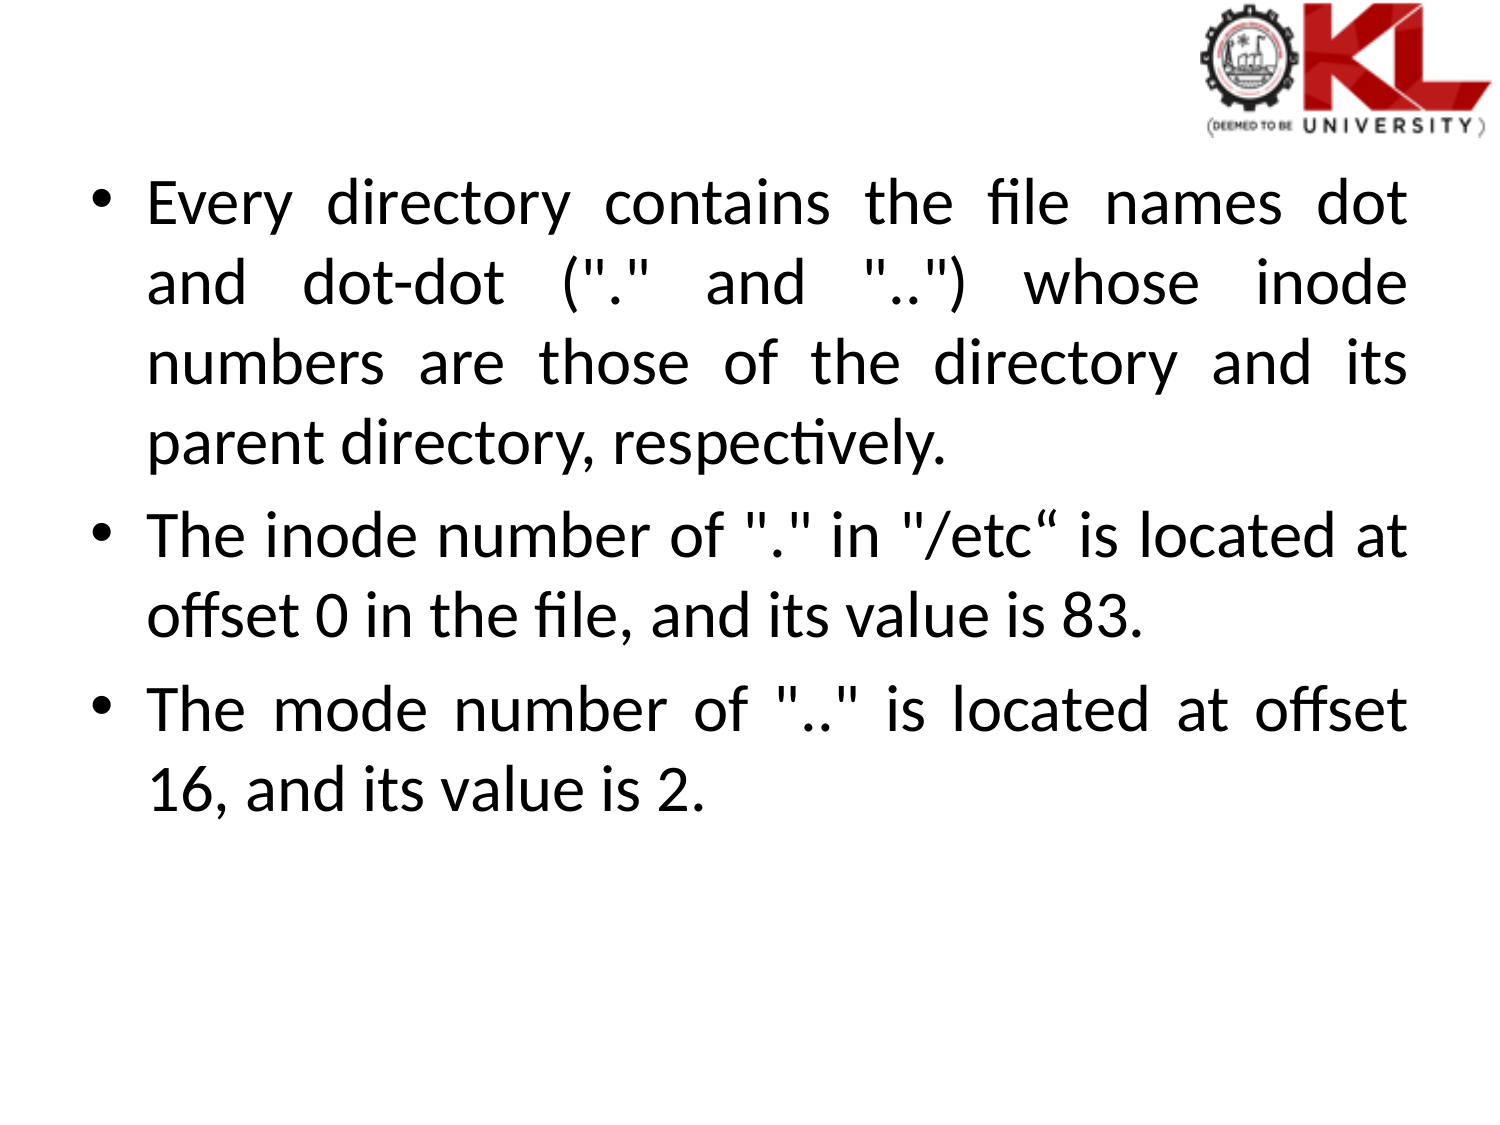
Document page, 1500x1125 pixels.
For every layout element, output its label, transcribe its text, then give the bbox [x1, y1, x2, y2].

picture [1199, 0, 1500, 138]
list Every directory contains the file names dot and dot-dot ("." and "..") whose inode numbers are those of the directory and its parent directory, respectively. The inode number of "." in "/etc“ is located at offset 0 in the file, and its value is 83. The mode number of ".." is located at offset 16, and its value is 2. [75, 149, 1425, 1005]
